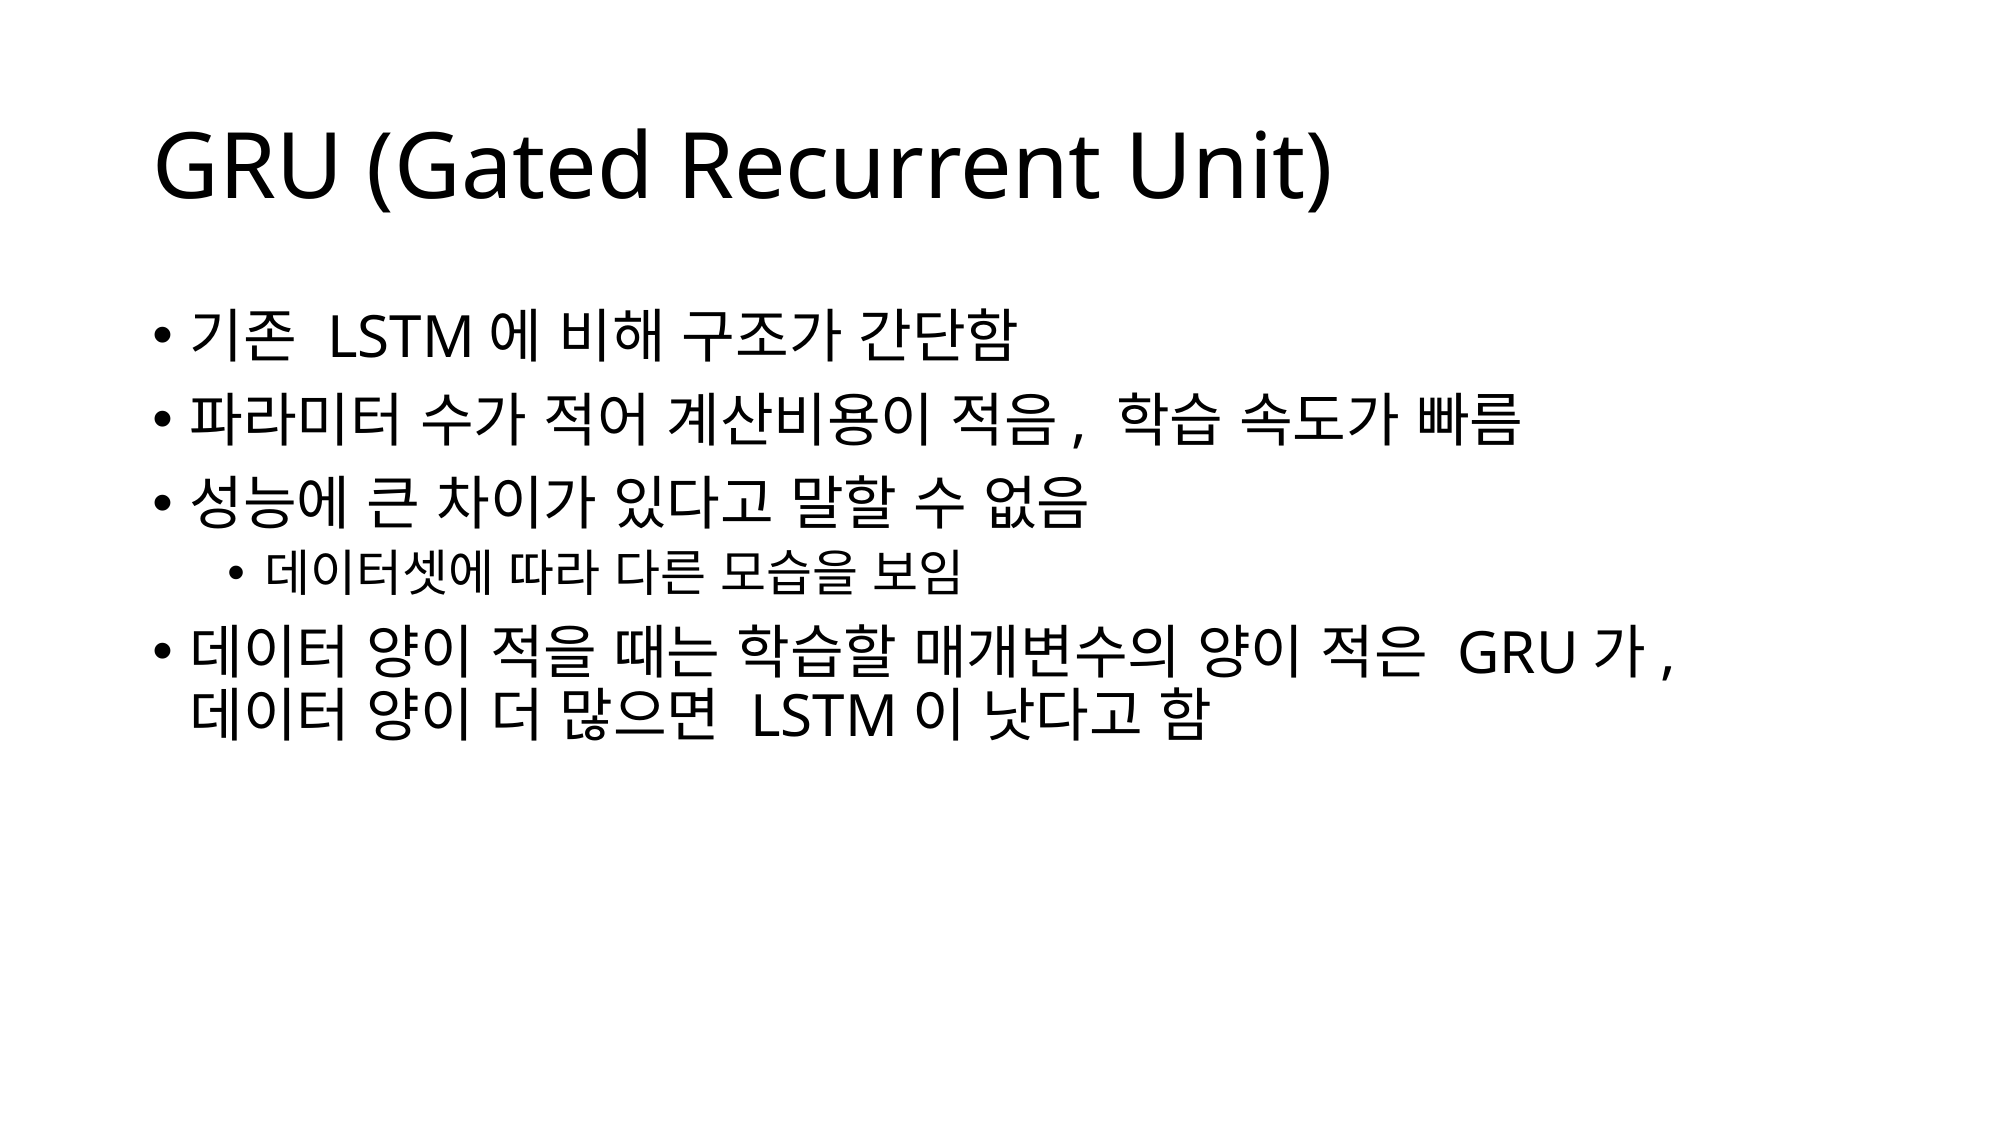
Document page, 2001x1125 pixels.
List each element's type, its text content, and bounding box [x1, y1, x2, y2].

list 기존 LSTM에 비해 구조가 간단함 파라미터 수가 적어 계산비용이 적음, 학습 속도가 빠름 성능에 큰 차이가 있다고 말할 수 없음 데이터셋에 따라 다른 모습을 보임 데이터 양이 적을 때는 학습할 매개변수의 양이 적은 GRU가, 데이터 양이 더 많으면 LSTM이 낫다고 함 [137, 299, 1863, 1014]
title GRU (Gated Recurrent Unit) [137, 59, 1863, 278]
